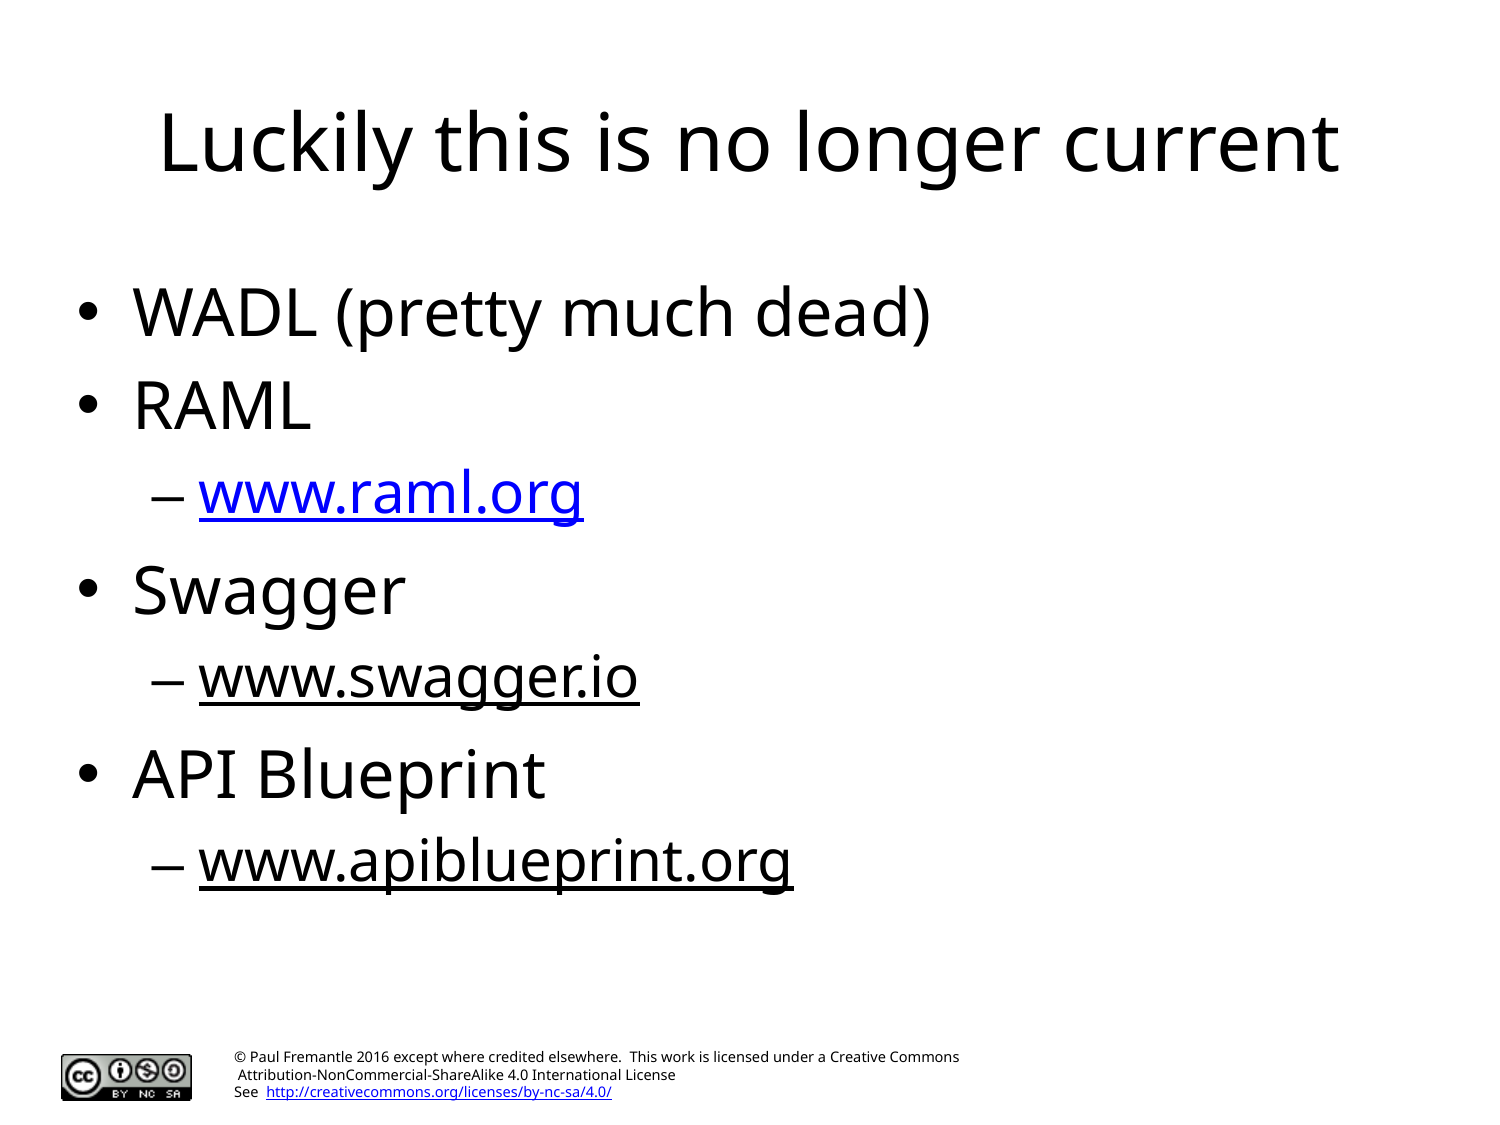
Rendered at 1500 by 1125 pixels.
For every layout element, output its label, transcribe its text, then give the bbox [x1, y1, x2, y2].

picture [61, 1054, 192, 1101]
list WADL (pretty much dead) RAML www.raml.org Swagger www.swagger.io API Blueprint www.apiblueprint.org [61, 262, 1412, 1005]
title Luckily this is no longer current [75, 45, 1425, 233]
